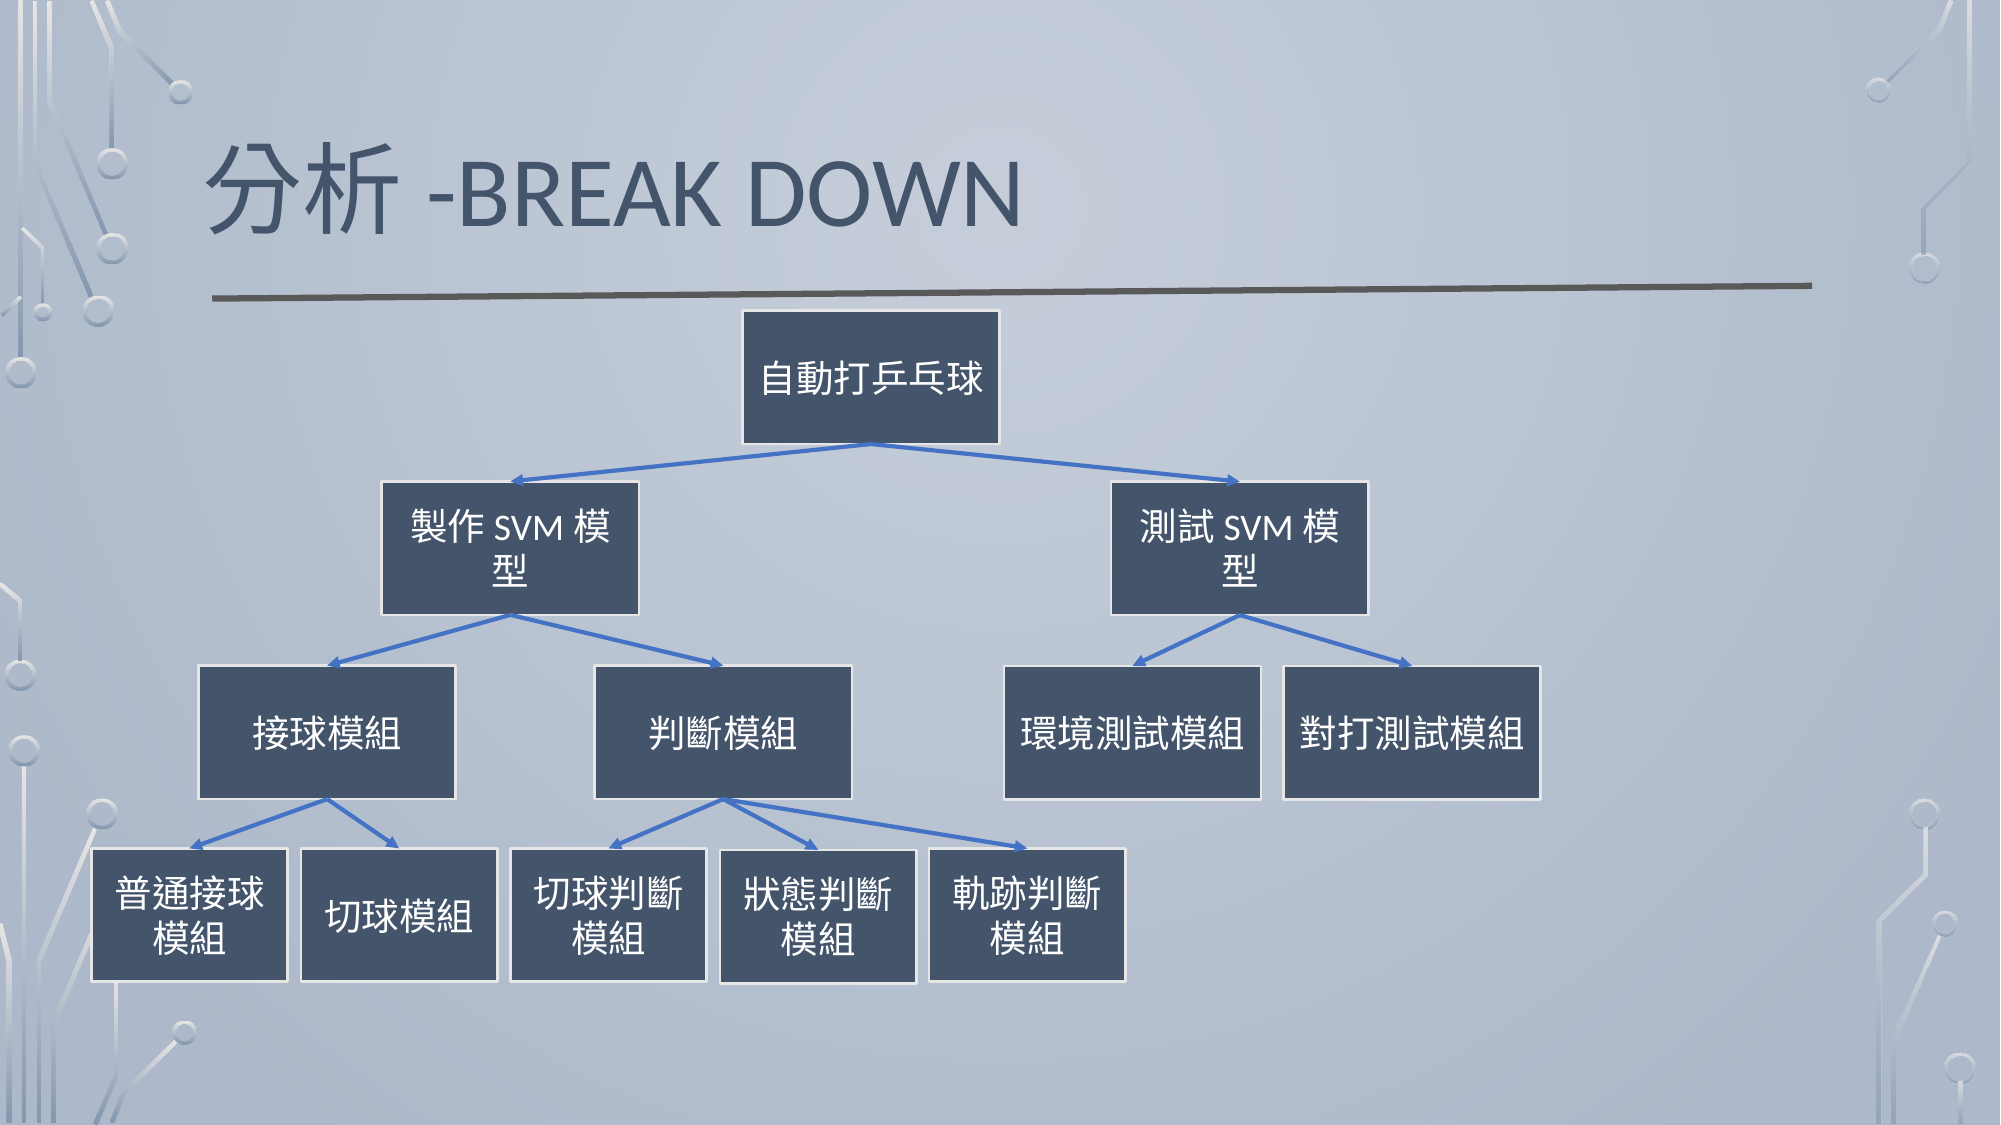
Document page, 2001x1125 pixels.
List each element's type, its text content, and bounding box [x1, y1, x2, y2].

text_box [1132, 614, 1239, 667]
text_box 製作SVM模型 [380, 480, 640, 614]
text_box 切球判斷模組 [509, 847, 708, 983]
text_box 普通接球模組 [90, 847, 289, 983]
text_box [189, 798, 328, 849]
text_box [510, 614, 724, 666]
text_box 環境測試模組 [1003, 665, 1262, 801]
text_box 判斷模組 [593, 664, 853, 800]
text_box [510, 443, 872, 482]
text_box 接球模組 [197, 664, 457, 800]
text_box 測試SVM模型 [1110, 480, 1370, 616]
text_box 狀態判斷模組 [719, 849, 918, 985]
text_box 切球模組 [300, 847, 499, 983]
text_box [211, 285, 1813, 299]
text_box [1239, 614, 1413, 667]
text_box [608, 798, 722, 849]
text_box 自動打乒乓球 [741, 309, 1001, 443]
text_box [326, 614, 510, 666]
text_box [872, 443, 1241, 482]
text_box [328, 798, 400, 849]
text_box 對打測試模組 [1282, 665, 1542, 801]
title 分析-Break Down [187, 101, 1813, 286]
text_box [722, 798, 1028, 849]
text_box 軌跡判斷模組 [928, 847, 1127, 983]
